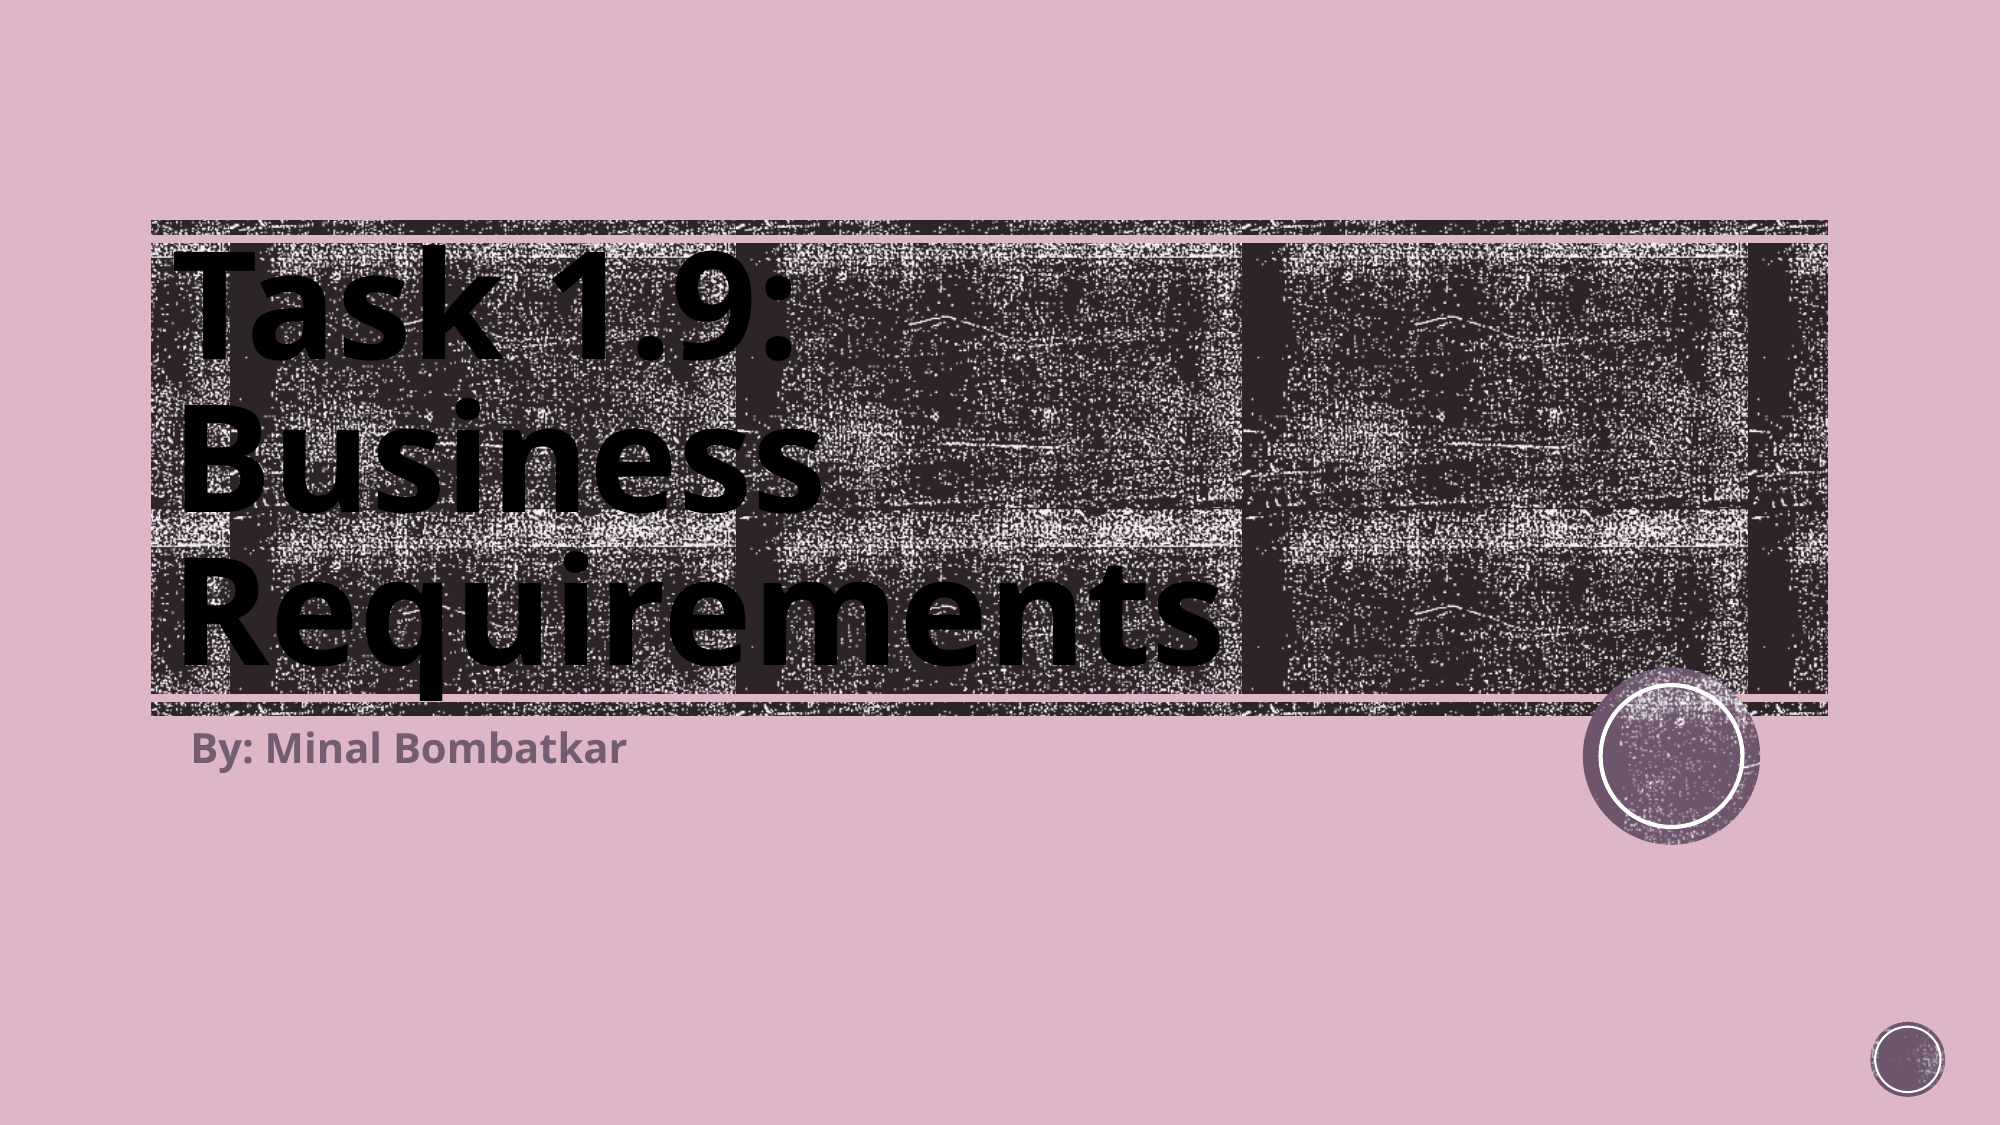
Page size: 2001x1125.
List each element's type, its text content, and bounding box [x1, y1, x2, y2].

subtitle By: Minal Bombatkar [175, 720, 1470, 896]
title Task 1.9: Business Requirements [156, 217, 1832, 716]
